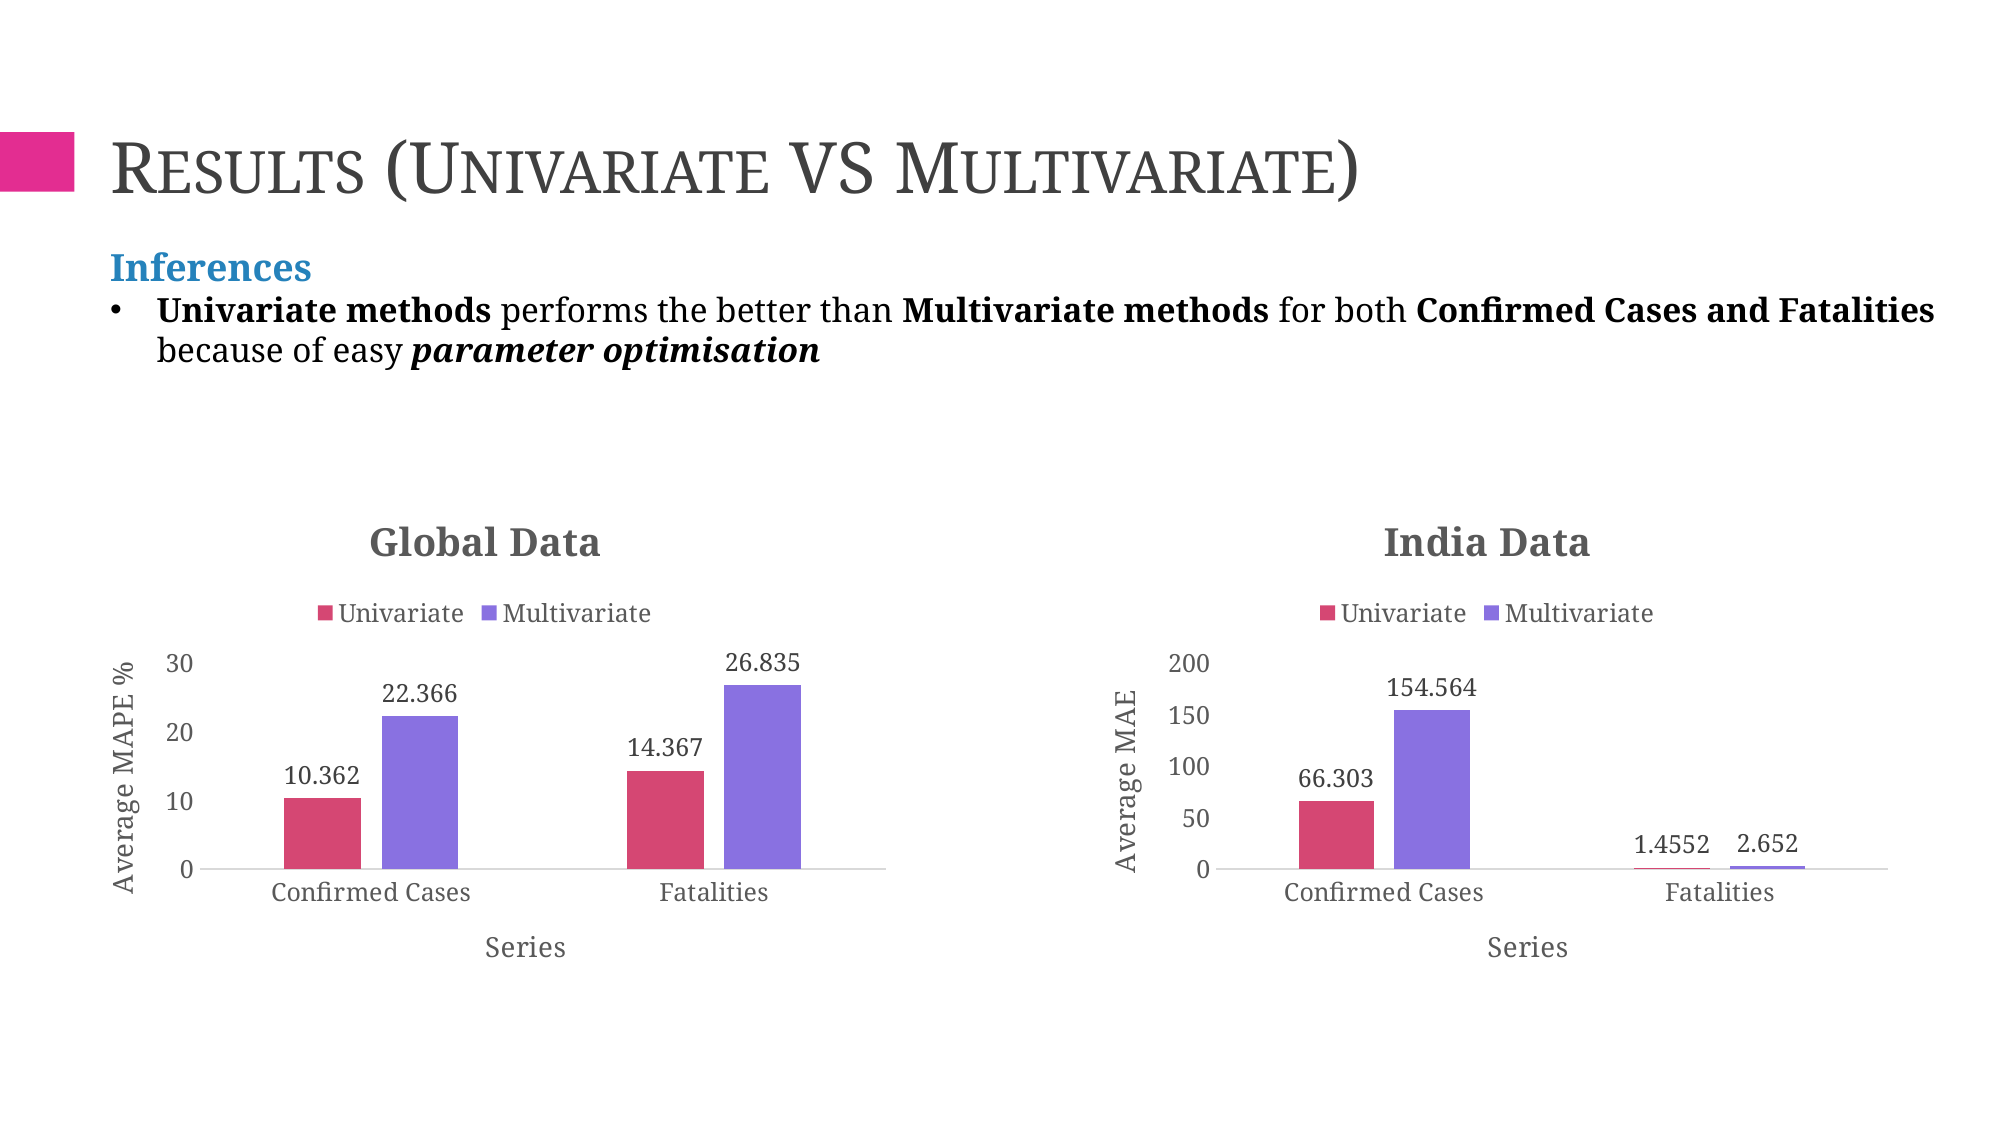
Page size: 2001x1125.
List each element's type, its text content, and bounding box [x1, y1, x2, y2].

chart [67, 483, 903, 1000]
chart [1069, 483, 1906, 1000]
title results (UNIVARIATE VS multivariate) [95, 115, 1905, 236]
text_box Inferences Univariate methods performs the better than Multivariate methods for both Confirmed Cases and Fatalities because of easy parameter optimisation [95, 236, 1965, 377]
